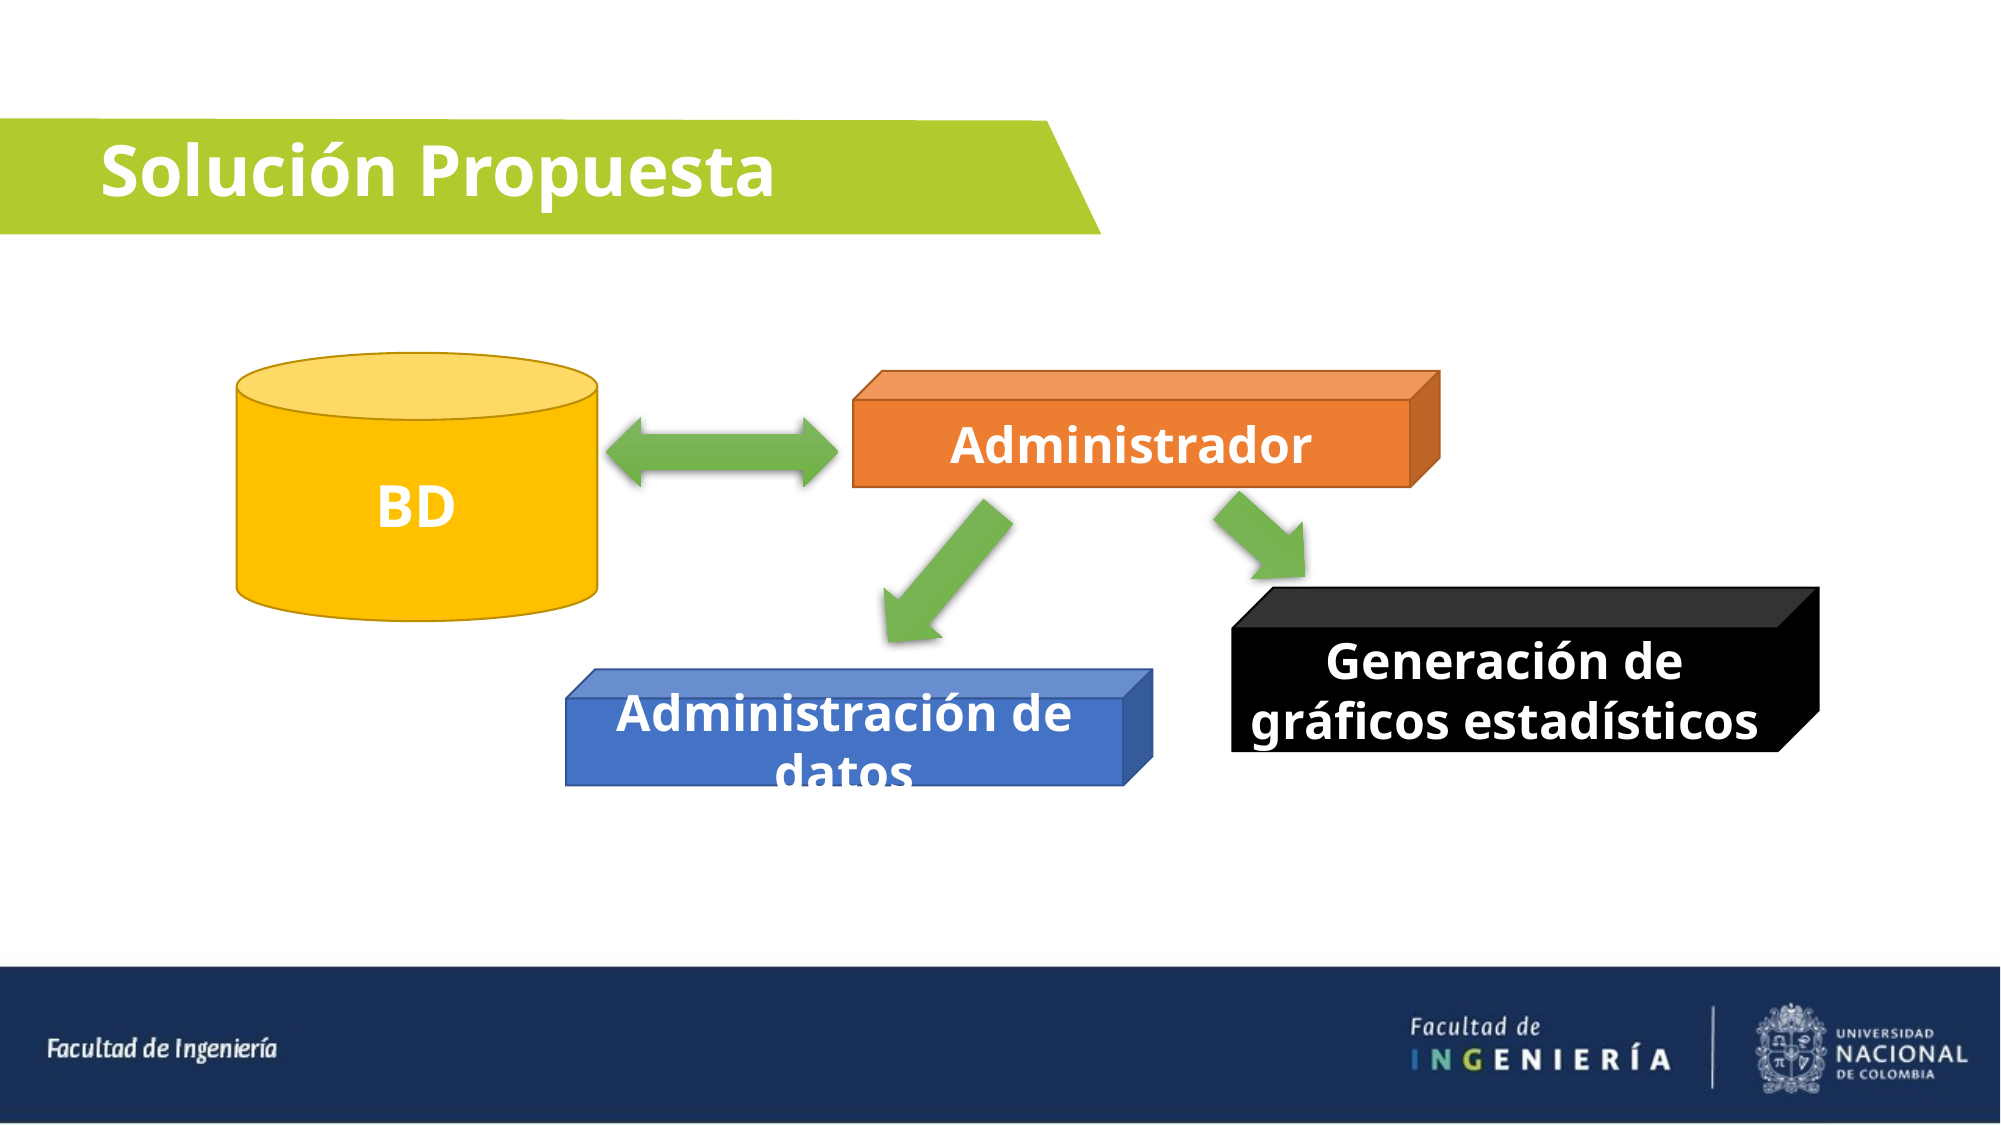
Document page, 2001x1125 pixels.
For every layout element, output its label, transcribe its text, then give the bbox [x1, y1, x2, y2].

text_box [605, 416, 839, 488]
text_box BD [235, 351, 599, 623]
text_box Generación de gráficos estadísticos [1231, 586, 1820, 753]
text_box [883, 499, 1013, 643]
text_box Administrador [852, 369, 1441, 489]
text_box [0, 117, 1104, 236]
text_box Solución Propuesta [85, 118, 1047, 218]
picture [0, 0, 2001, 1125]
text_box Administración de datos [565, 668, 1154, 787]
text_box [1213, 491, 1305, 580]
